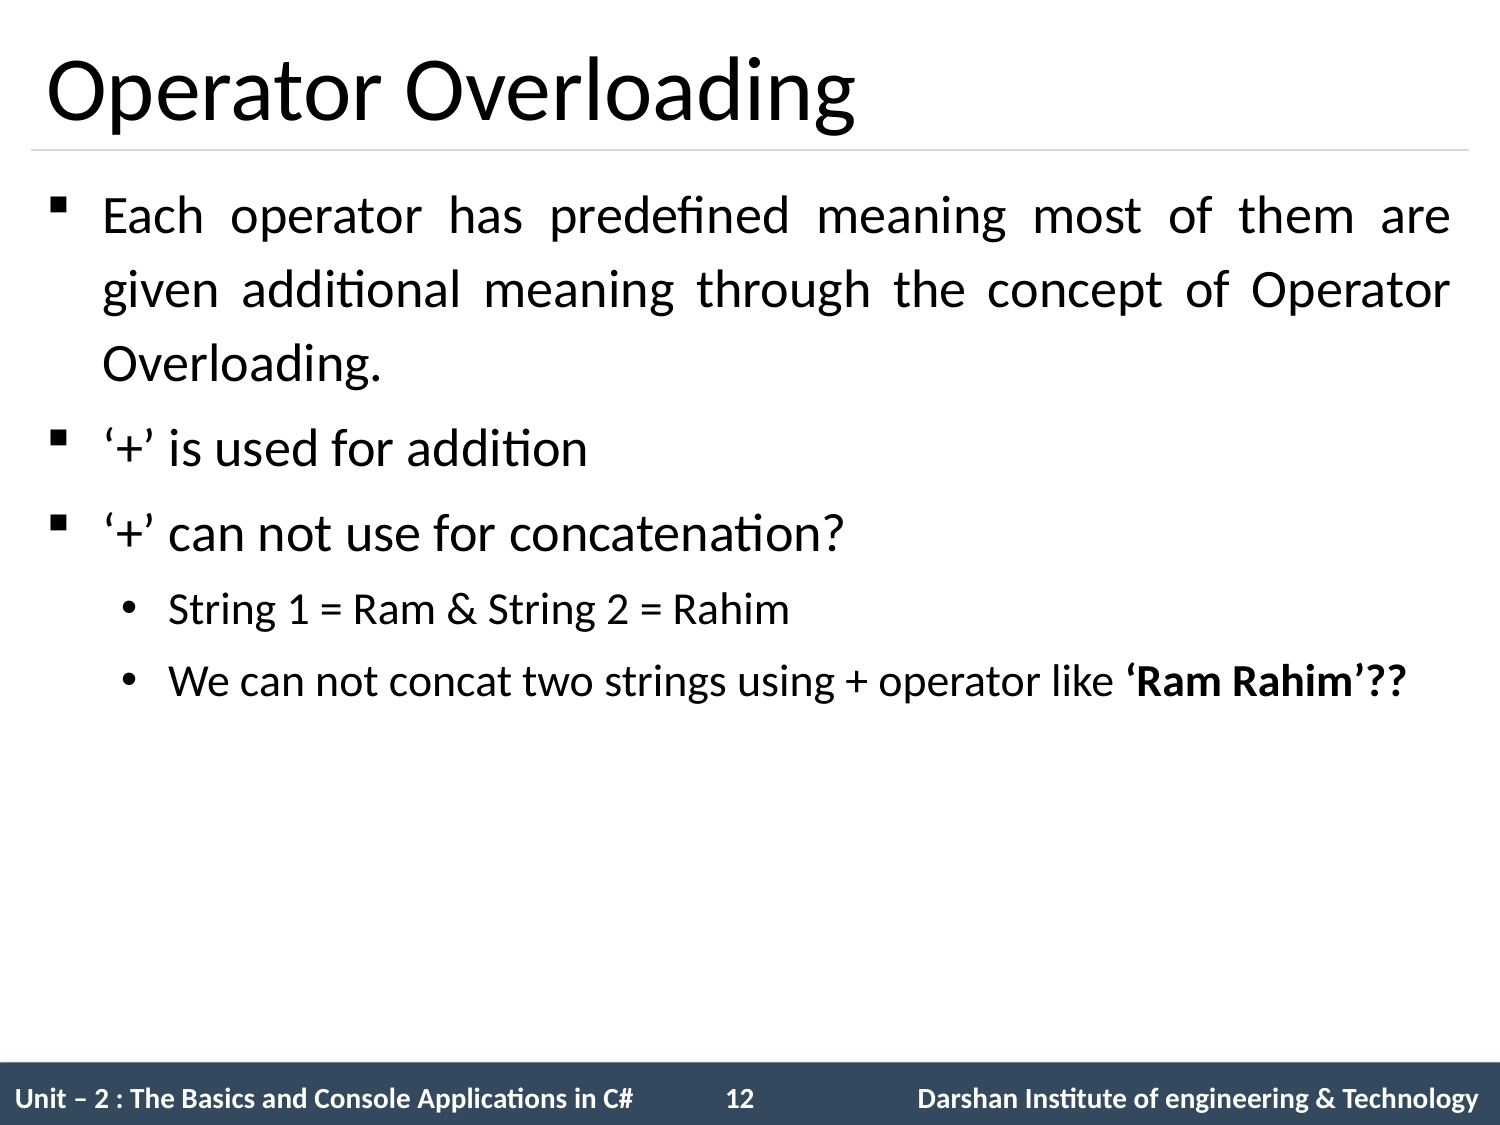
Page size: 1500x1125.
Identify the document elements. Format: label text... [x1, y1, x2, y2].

list Each operator has predefined meaning most of them are given additional meaning through the concept of Operator Overloading. ‘+’ is used for addition ‘+’ can not use for concatenation? String 1 = Ram & String 2 = Rahim We can not concat two strings using + operator like ‘Ram Rahim’?? [31, 162, 1469, 1038]
title Operator Overloading [31, 17, 1469, 150]
